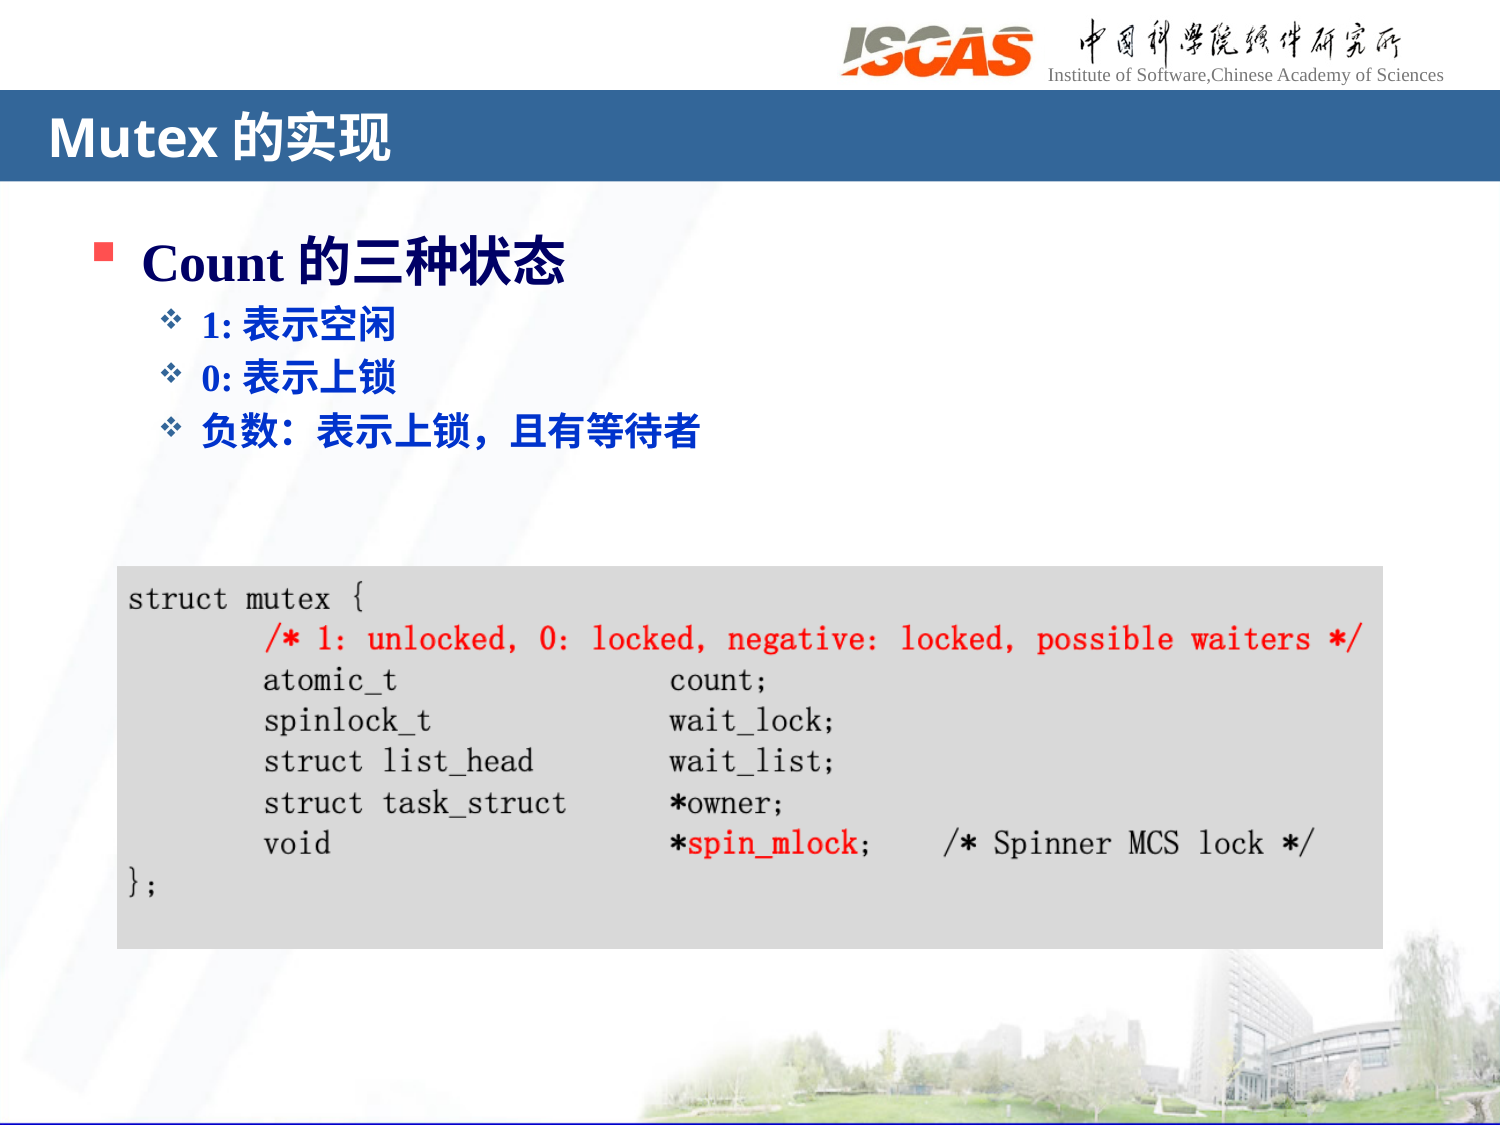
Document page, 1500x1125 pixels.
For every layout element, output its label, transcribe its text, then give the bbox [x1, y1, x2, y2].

picture [0, 182, 1500, 1125]
list Count的三种状态 1:表示空闲 0:表示上锁 负数：表示上锁，且有等待者 [73, 219, 1427, 1024]
title Mutex的实现 [0, 89, 1500, 182]
picture [837, 18, 1045, 87]
picture [1077, 15, 1402, 71]
